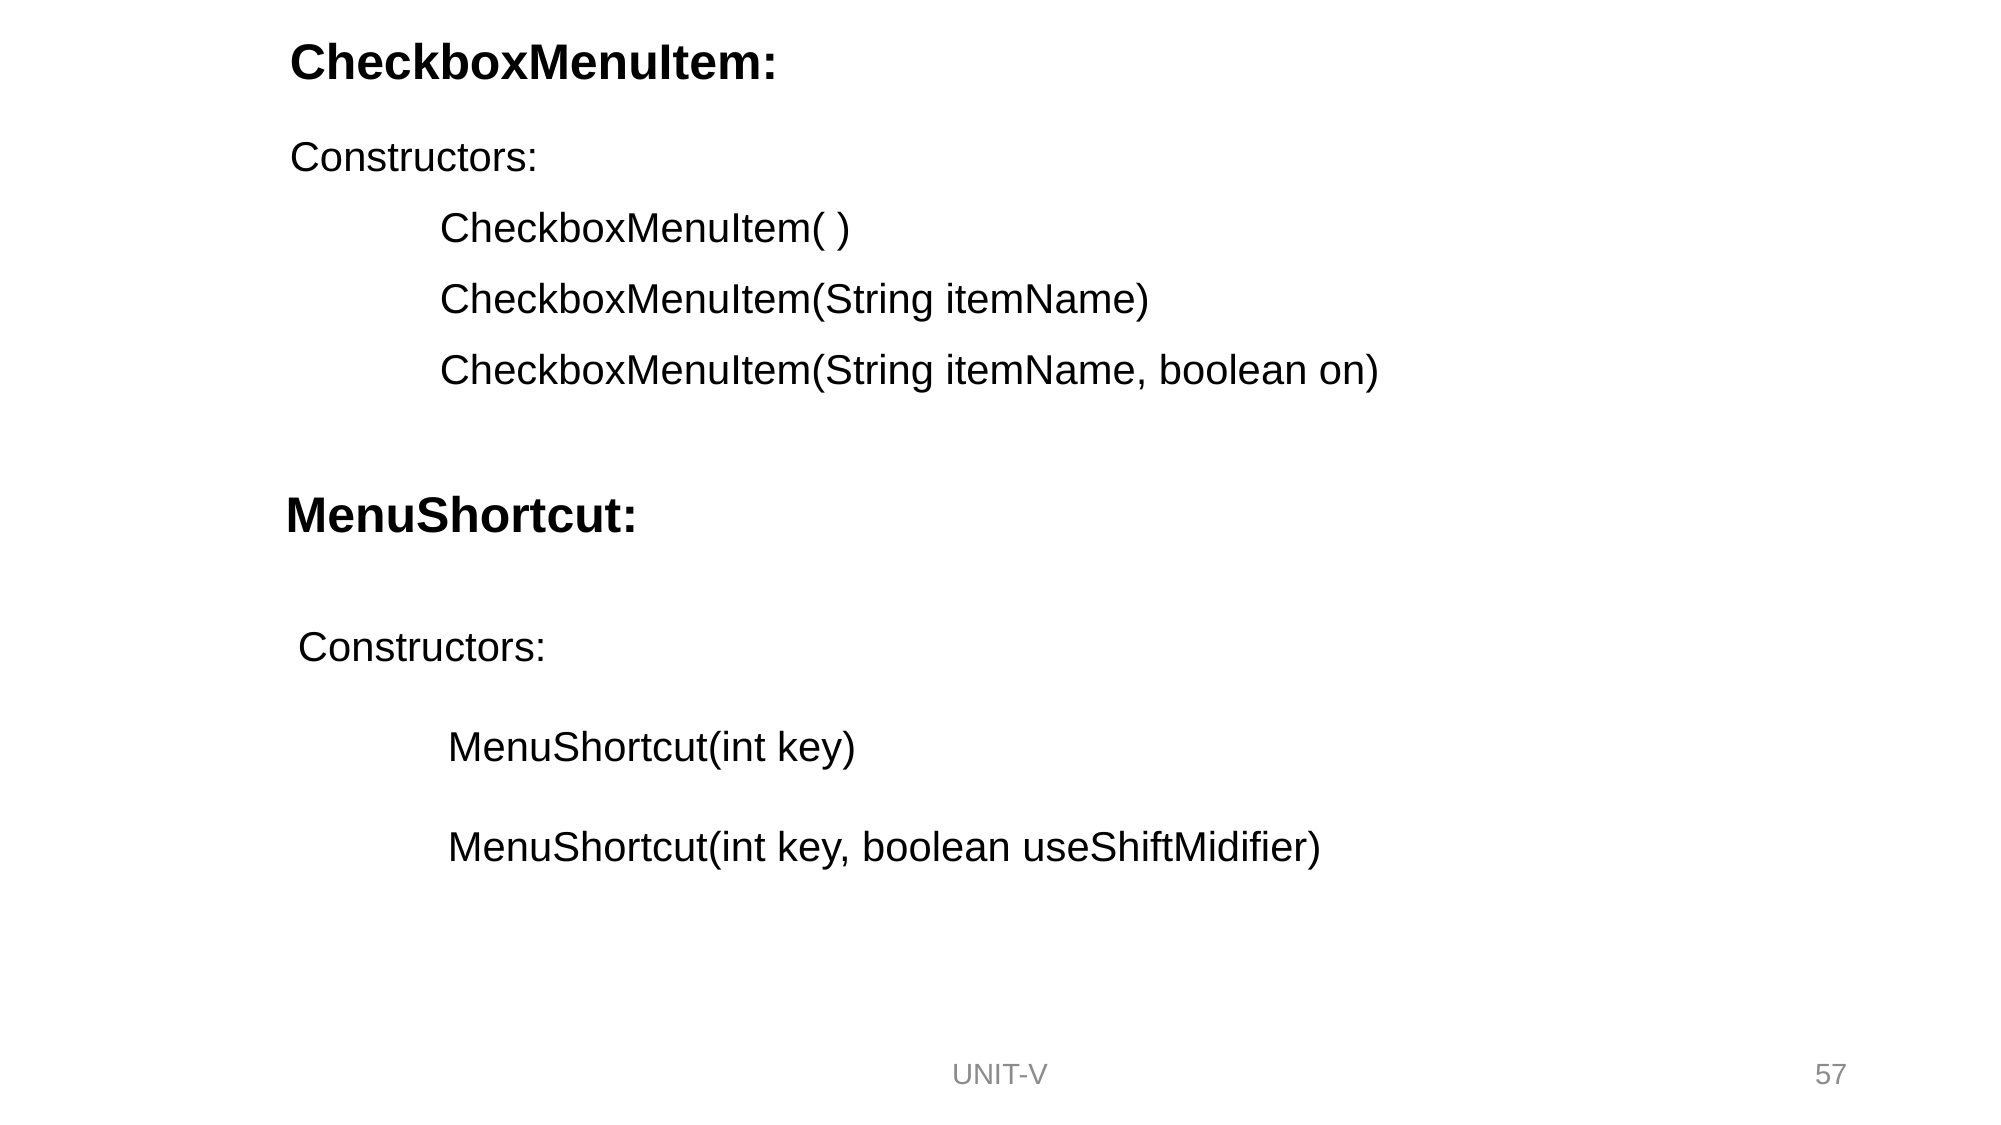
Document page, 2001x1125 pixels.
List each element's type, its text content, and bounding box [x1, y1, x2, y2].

text_box MenuShortcut: [270, 474, 654, 550]
text_box Constructors: CheckboxMenuItem( ) CheckboxMenuItem(String itemName) CheckboxMenuItem(String itemName, boolean on) [275, 122, 1750, 400]
footer UNIT-V [662, 1042, 1338, 1103]
text_box CheckboxMenuItem: [274, 22, 800, 98]
text_box Constructors: MenuShortcut(int key) MenuShortcut(int key, boolean useShiftMidifier) [283, 612, 1337, 878]
slide_number 57 [1412, 1042, 1863, 1103]
